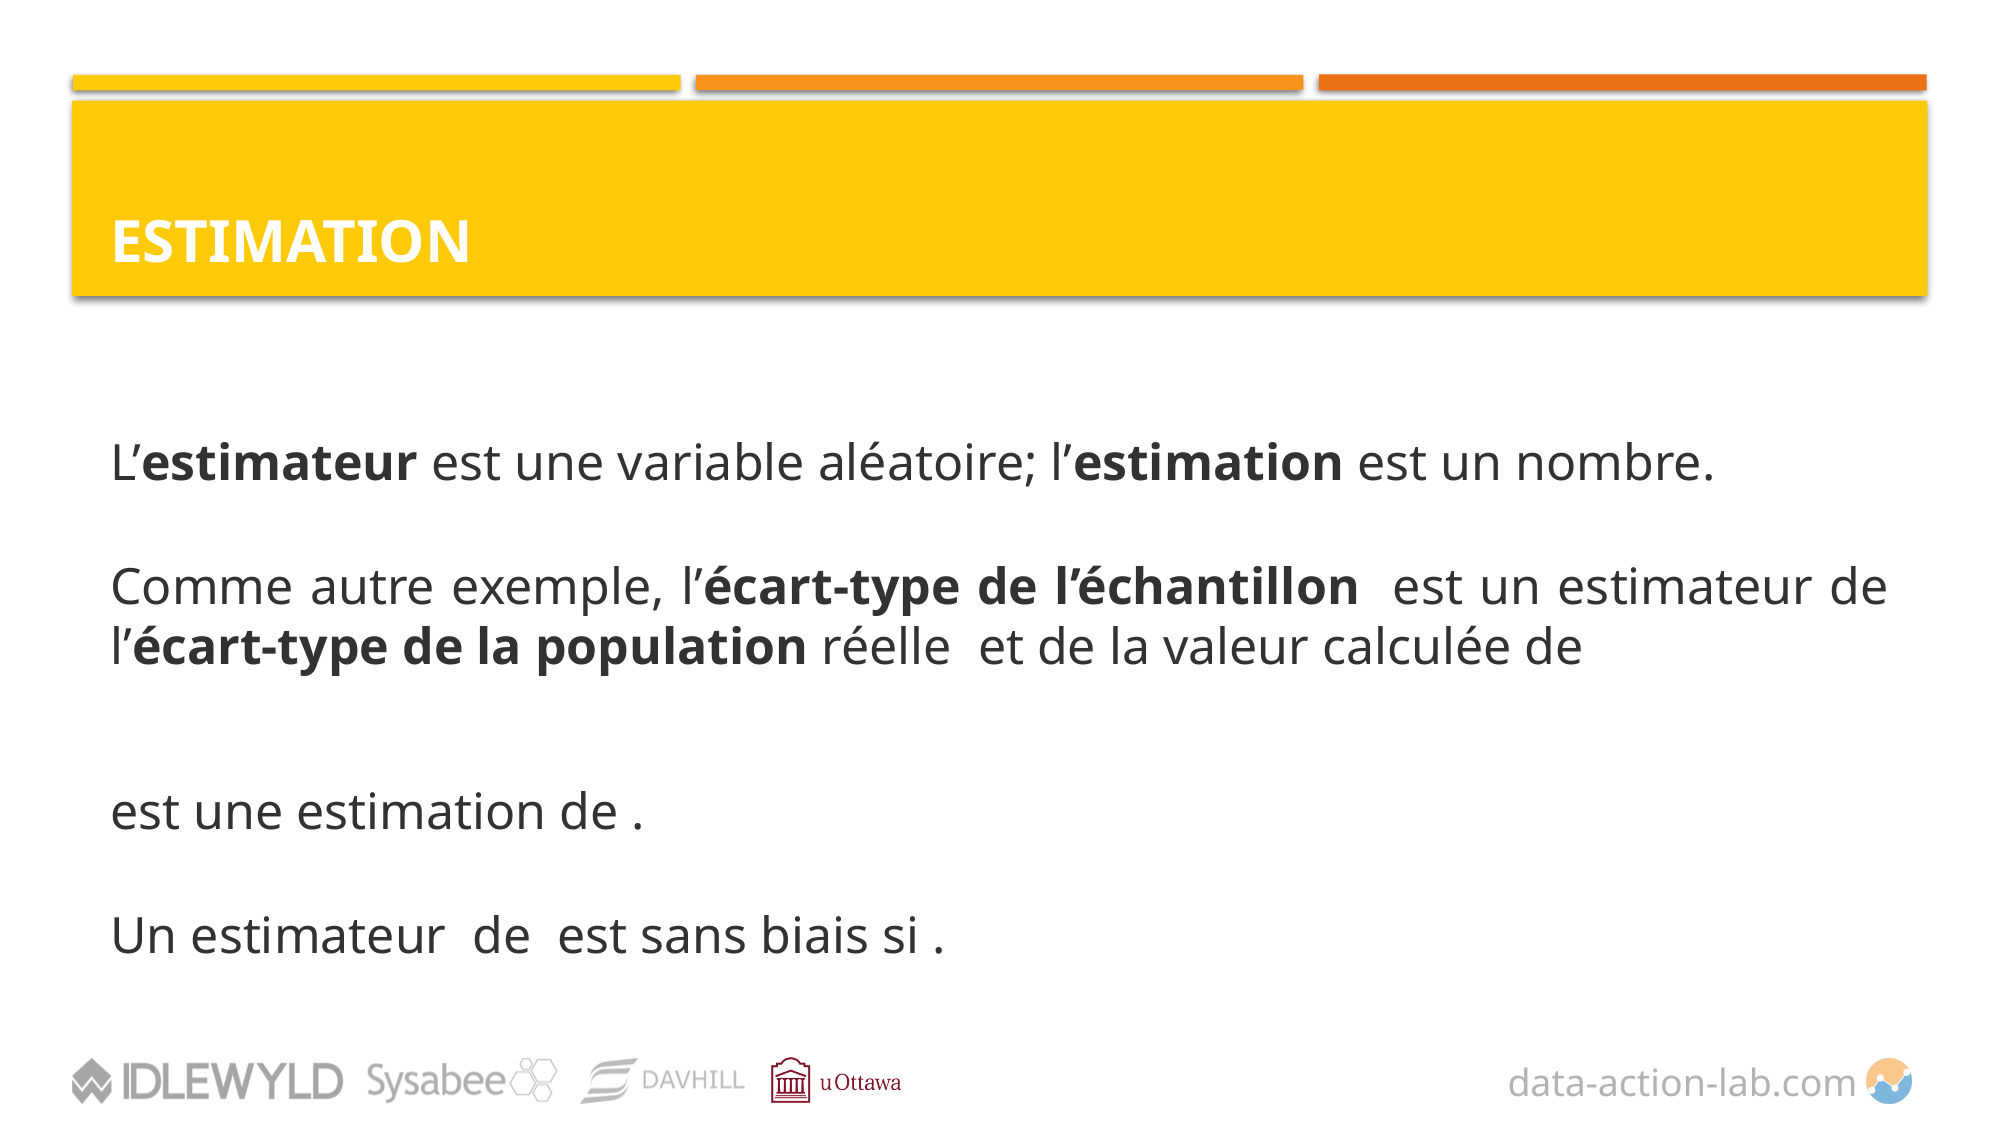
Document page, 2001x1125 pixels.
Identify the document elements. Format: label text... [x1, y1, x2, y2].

picture [72, 1058, 745, 1104]
picture [771, 1057, 901, 1103]
title Estimation [95, 115, 1905, 282]
